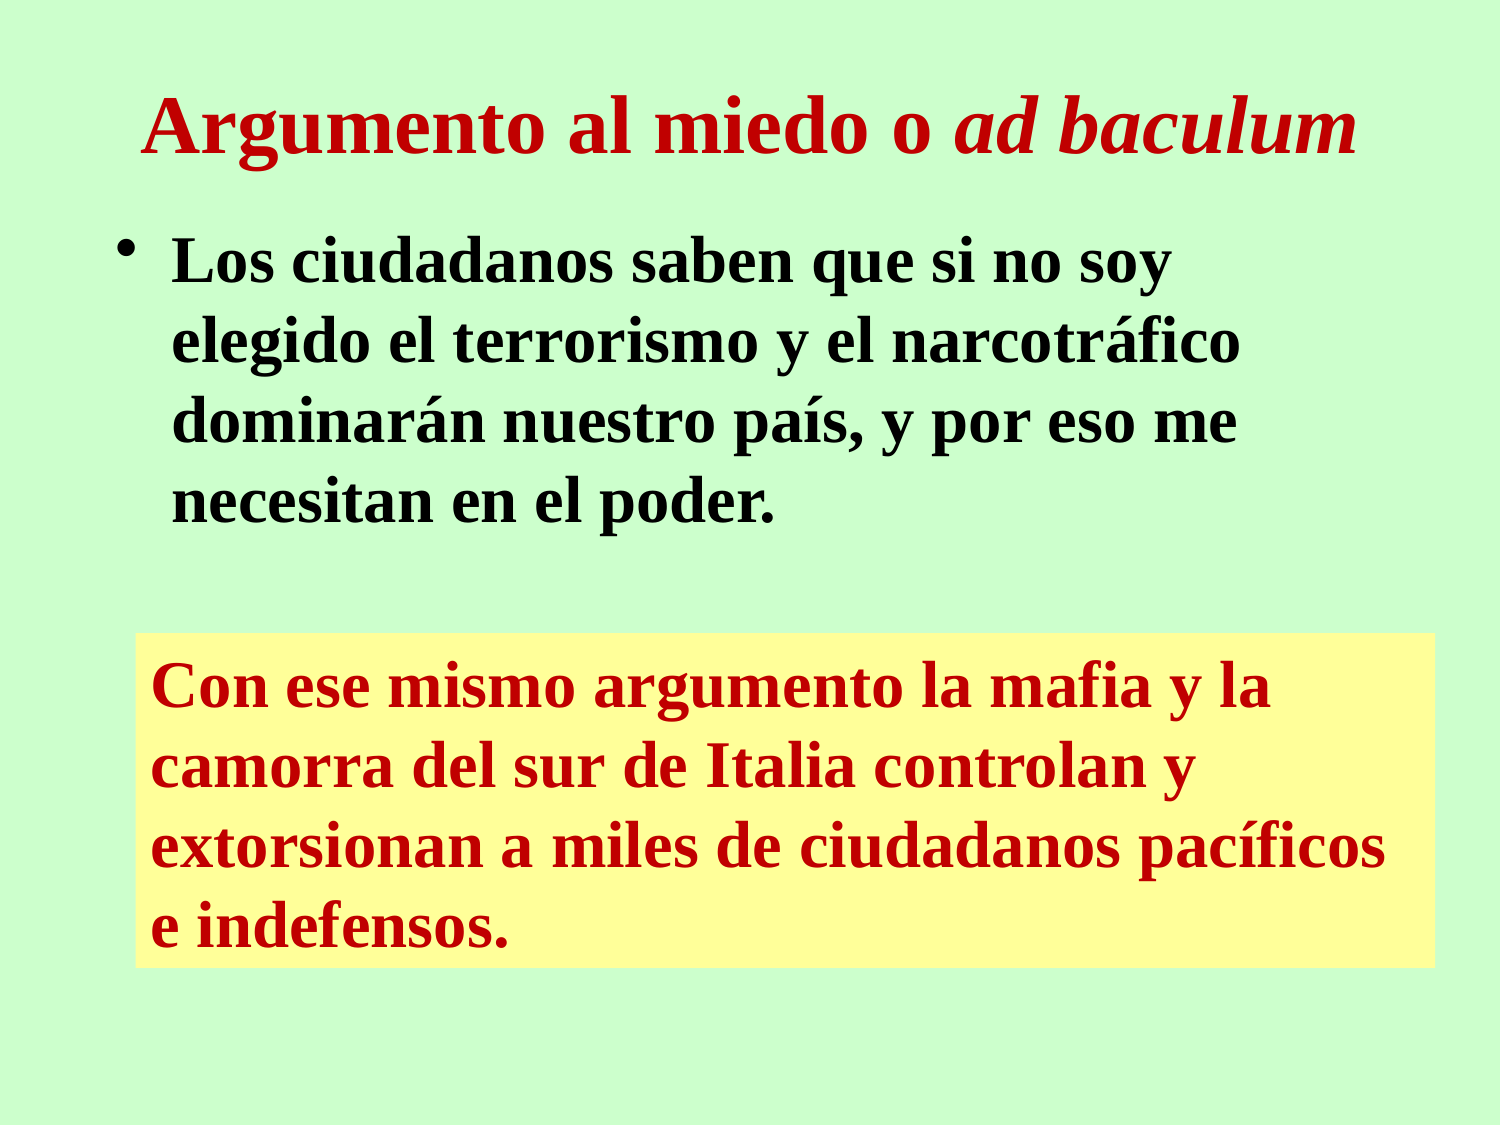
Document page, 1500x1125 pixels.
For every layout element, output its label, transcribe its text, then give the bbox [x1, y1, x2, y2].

text_box Con ese mismo argumento la mafia y la camorra del sur de Italia controlan y extorsionan a miles de ciudadanos pacíficos e indefensos. [135, 633, 1436, 968]
list Los ciudadanos saben que si no soy elegido el terrorismo y el narcotráfico dominarán nuestro país, y por eso me necesitan en el poder. [100, 207, 1400, 575]
title Argumento al miedo o ad baculum [74, 44, 1426, 197]
